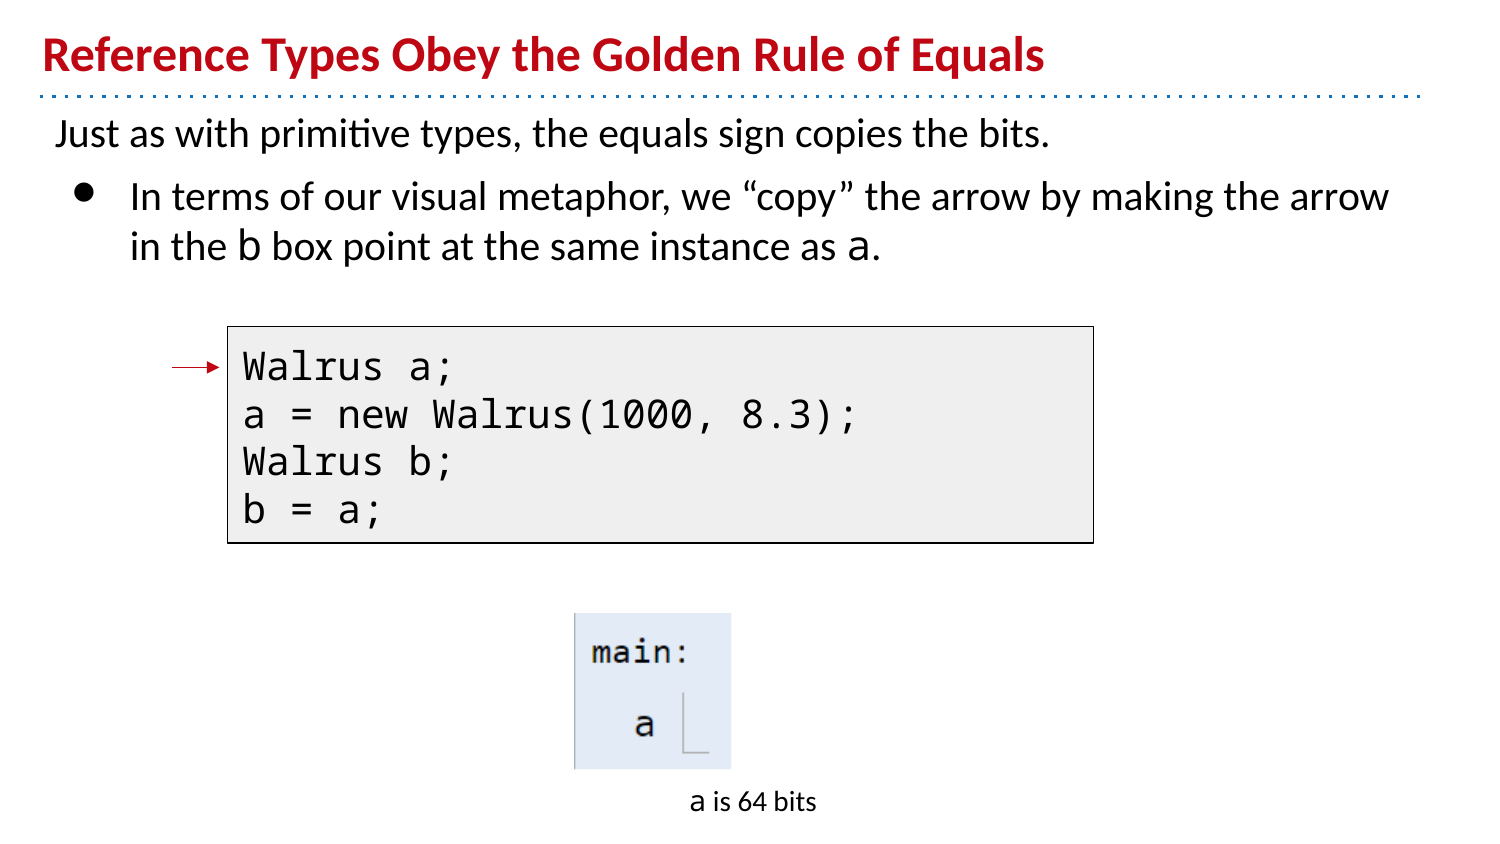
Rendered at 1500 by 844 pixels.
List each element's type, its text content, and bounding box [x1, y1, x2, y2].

picture [574, 612, 733, 772]
text_box a is 64 bits [674, 767, 920, 810]
list Just as with primitive types, the equals sign copies the bits. In terms of our visual metaphor, we “copy” the arrow by making the arrow in the b box point at the same instance as a. [39, 91, 1425, 400]
title Reference Types Obey the Golden Rule of Equals [27, 15, 1378, 97]
text_box Walrus a; a = new Walrus(1000, 8.3); Walrus b; b = a; [227, 326, 1094, 544]
